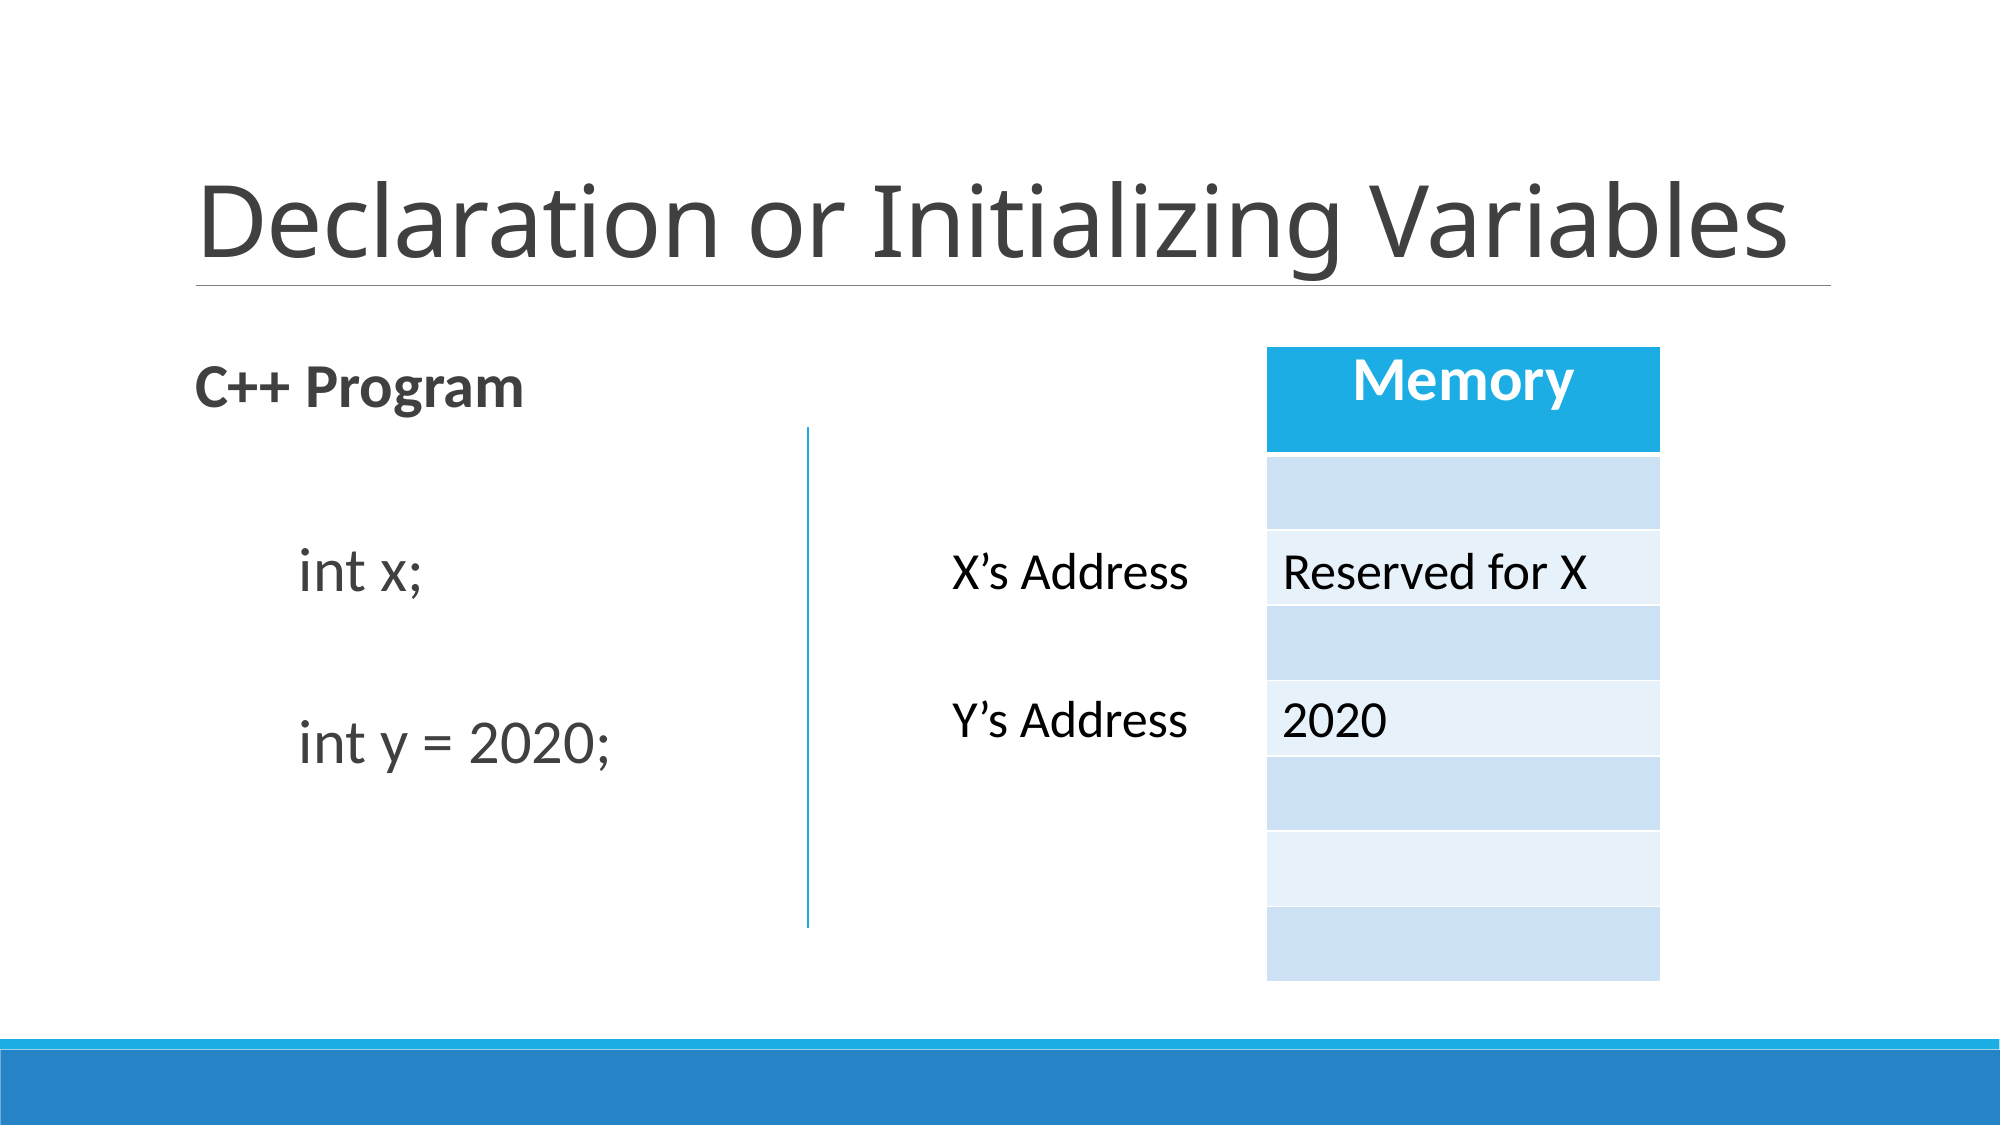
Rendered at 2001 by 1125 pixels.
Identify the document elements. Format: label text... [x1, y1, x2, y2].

table_cell [1267, 457, 1660, 529]
text_box C++ Program [179, 346, 685, 484]
text_box int y = 2020; [284, 702, 789, 983]
table_cell [1267, 832, 1660, 906]
title Declaration or Initializing Variables [180, 47, 1830, 285]
table_cell [1267, 608, 1660, 677]
table_header Memory [1267, 347, 1660, 452]
text_box Y’s Address 2020 [937, 677, 1830, 756]
text_box int x; [284, 530, 789, 667]
table_cell [1267, 757, 1660, 830]
text_box X’s Address Reserved for X [937, 530, 1830, 608]
table_cell [1267, 907, 1660, 981]
